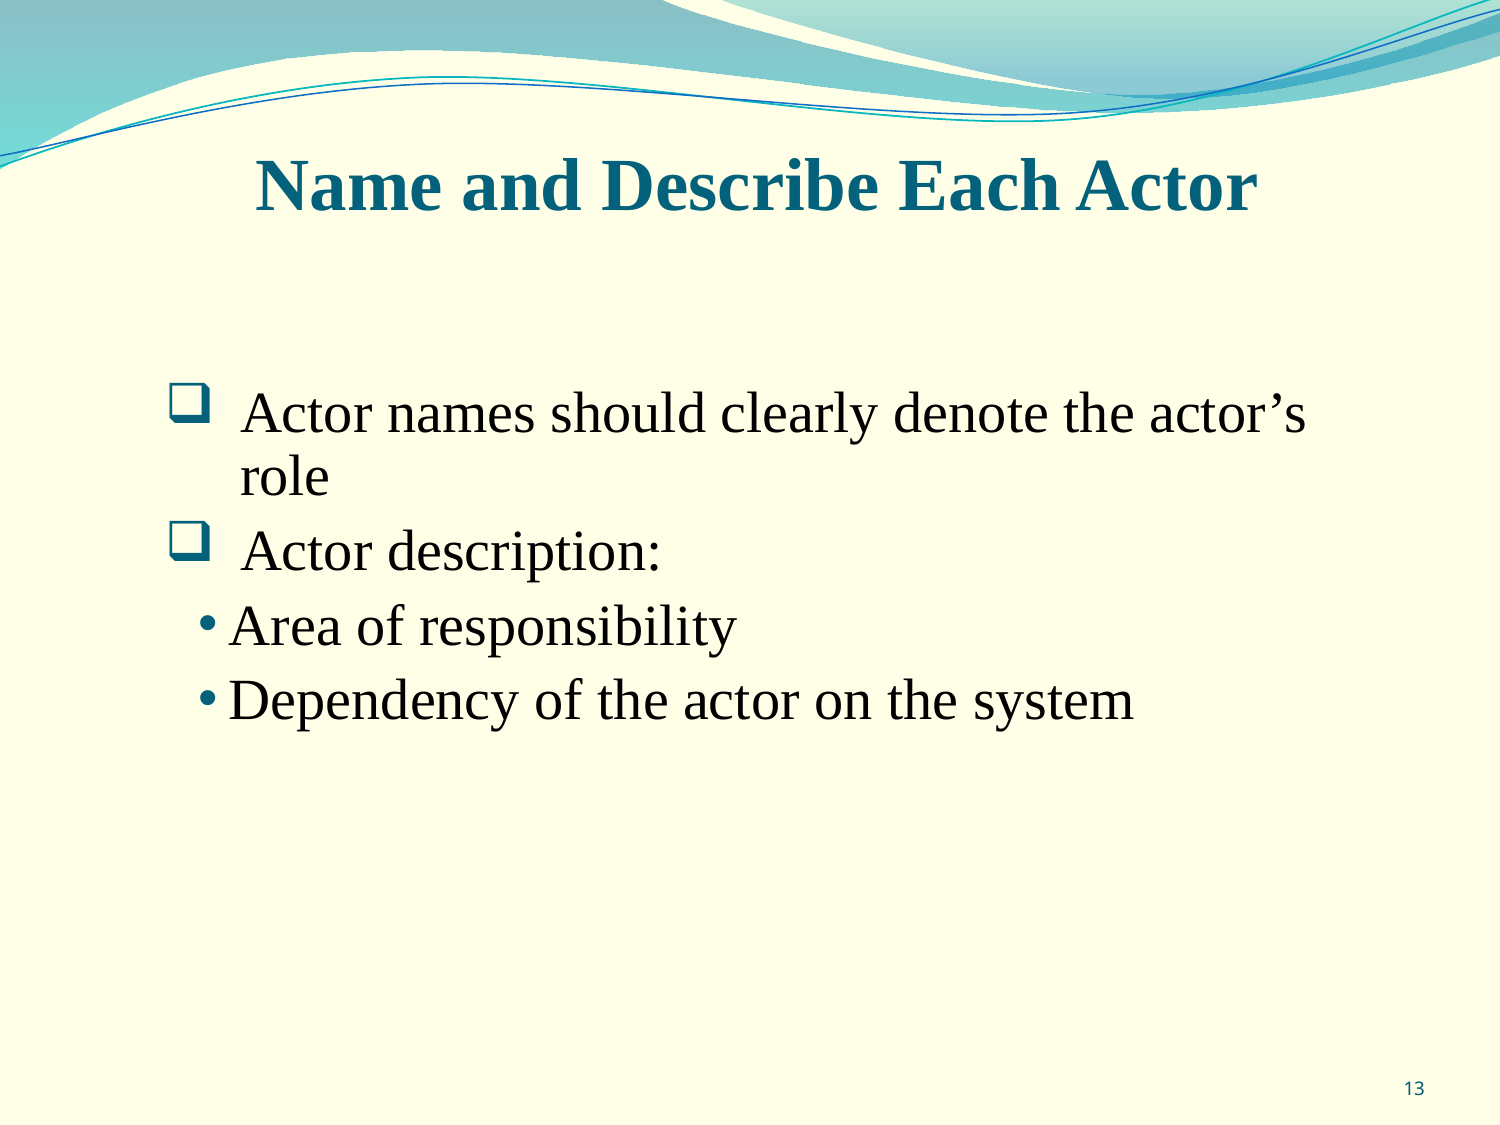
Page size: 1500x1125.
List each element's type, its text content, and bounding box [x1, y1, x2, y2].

slide_number 13 [1299, 1042, 1425, 1103]
list Actor names should clearly denote the actor’s role Actor description: Area of responsibility Dependency of the actor on the system [150, 375, 1380, 1020]
title Name and Describe Each Actor [45, 104, 1470, 225]
